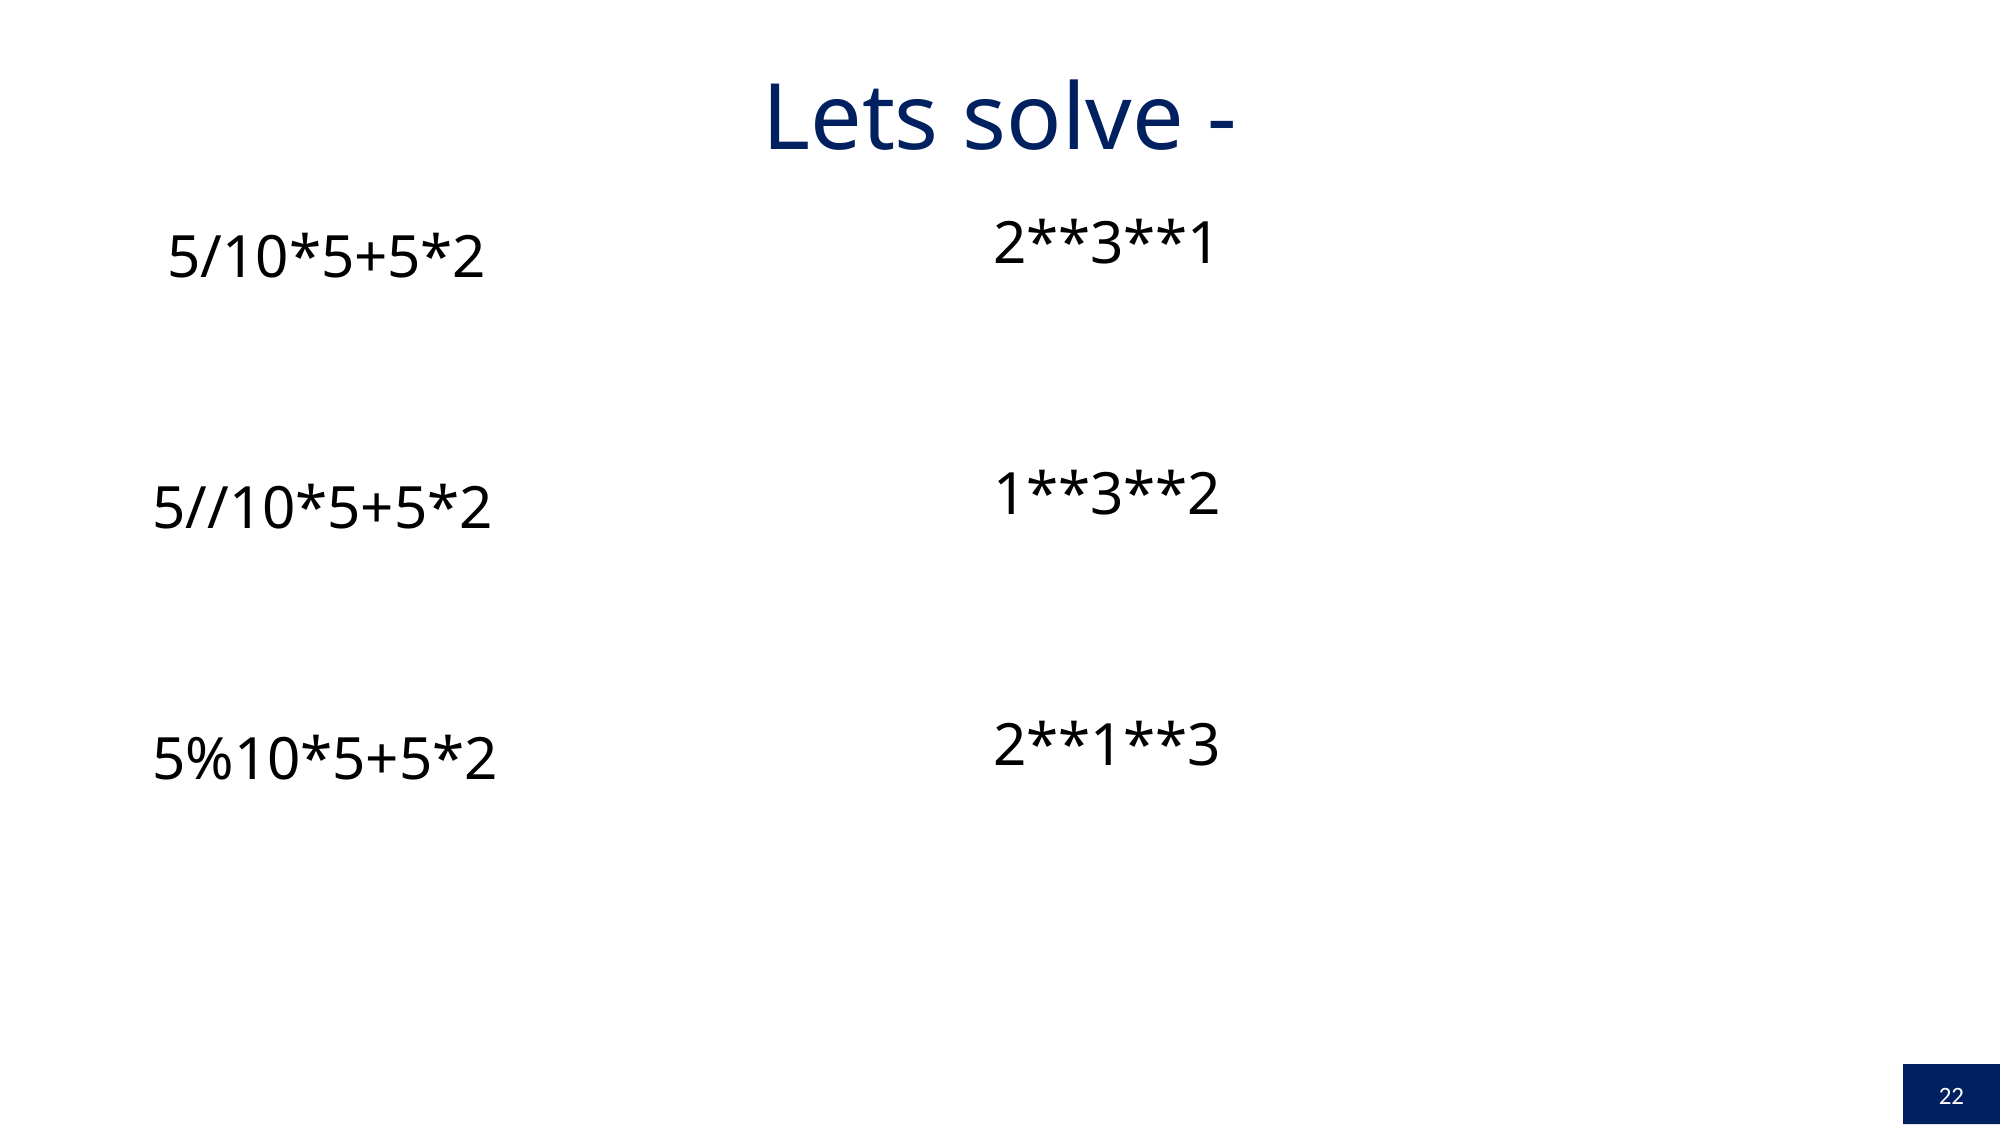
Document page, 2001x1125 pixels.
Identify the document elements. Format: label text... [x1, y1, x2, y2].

slide_number 22 [1903, 1064, 2000, 1125]
title Lets solve - [137, 59, 1863, 180]
text_box 2**3**1 1**3**2 2**1**3 [978, 205, 1863, 920]
list 5/10*5+5*2 5//10*5+5*2 5%10*5+5*2 [137, 219, 1863, 1014]
